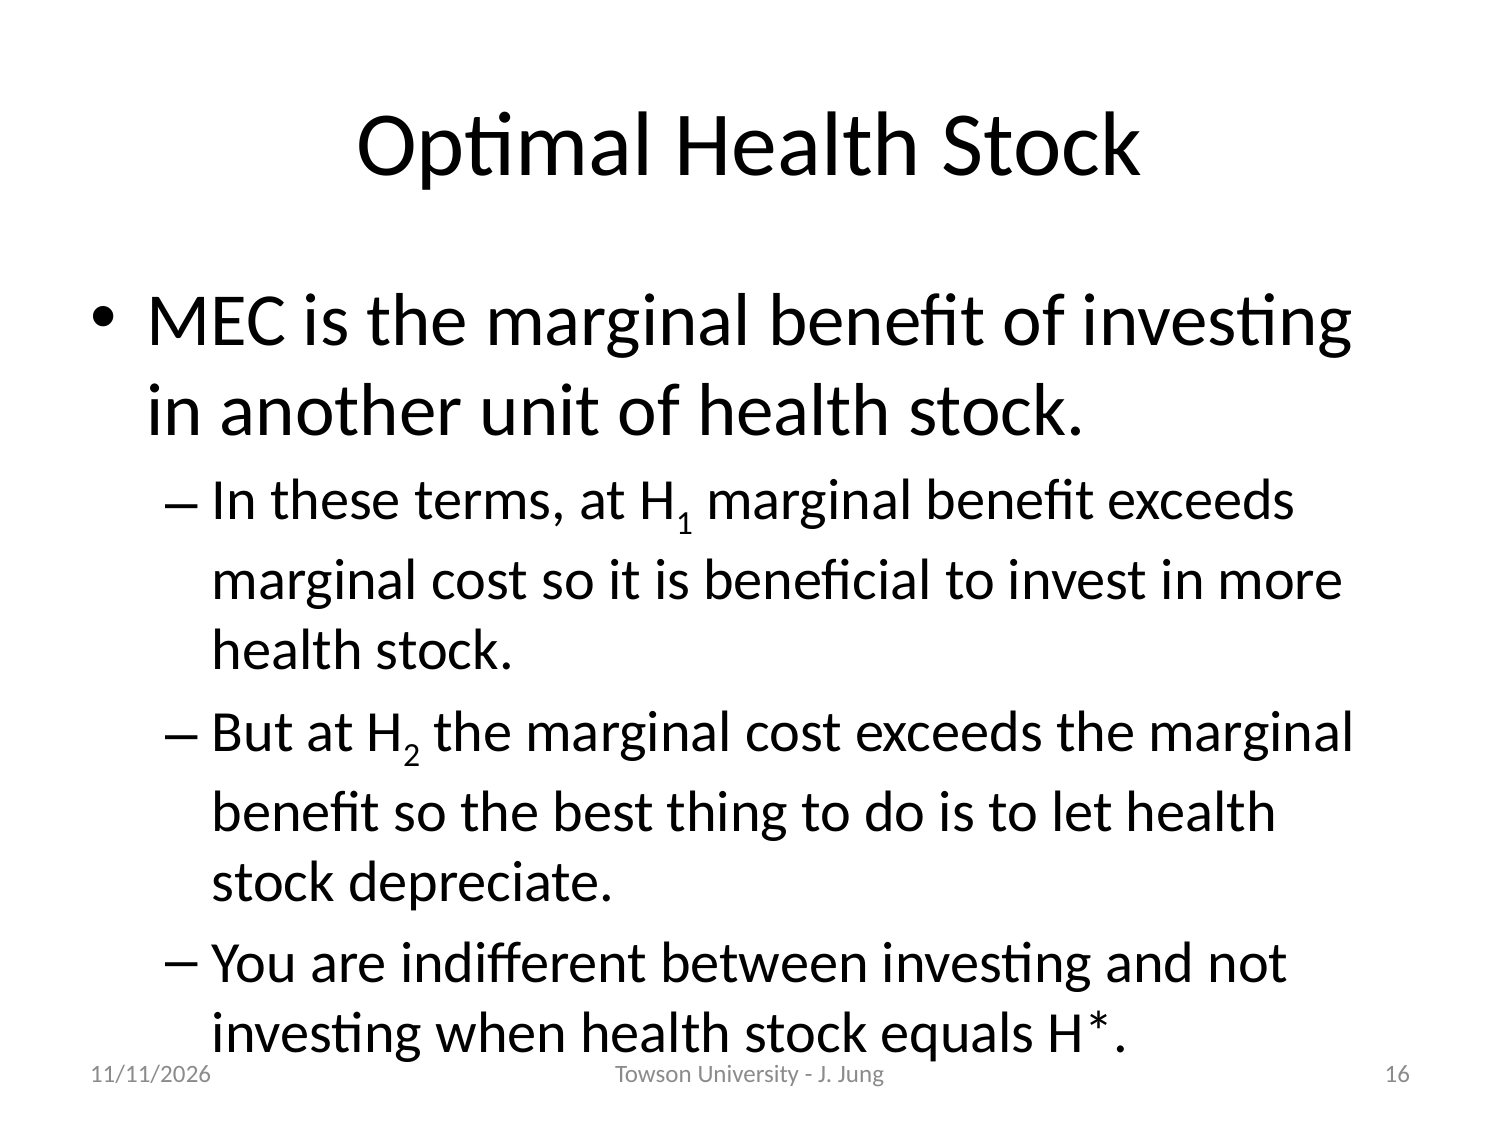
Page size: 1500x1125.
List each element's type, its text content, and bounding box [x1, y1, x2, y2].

title Optimal Health Stock [75, 45, 1425, 233]
slide_number 16 [1074, 1042, 1425, 1103]
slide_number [75, 1042, 425, 1103]
footer Towson University - J. Jung [512, 1042, 988, 1103]
list MEC is the marginal benefit of investing in another unit of health stock. In these terms, at H1 marginal benefit exceeds marginal cost so it is beneficial to invest in more health stock. But at H2 the marginal cost exceeds the marginal benefit so the best thing to do is to let health stock depreciate. You are indifferent between investing and not investing when health stock equals H*. [75, 262, 1425, 1005]
